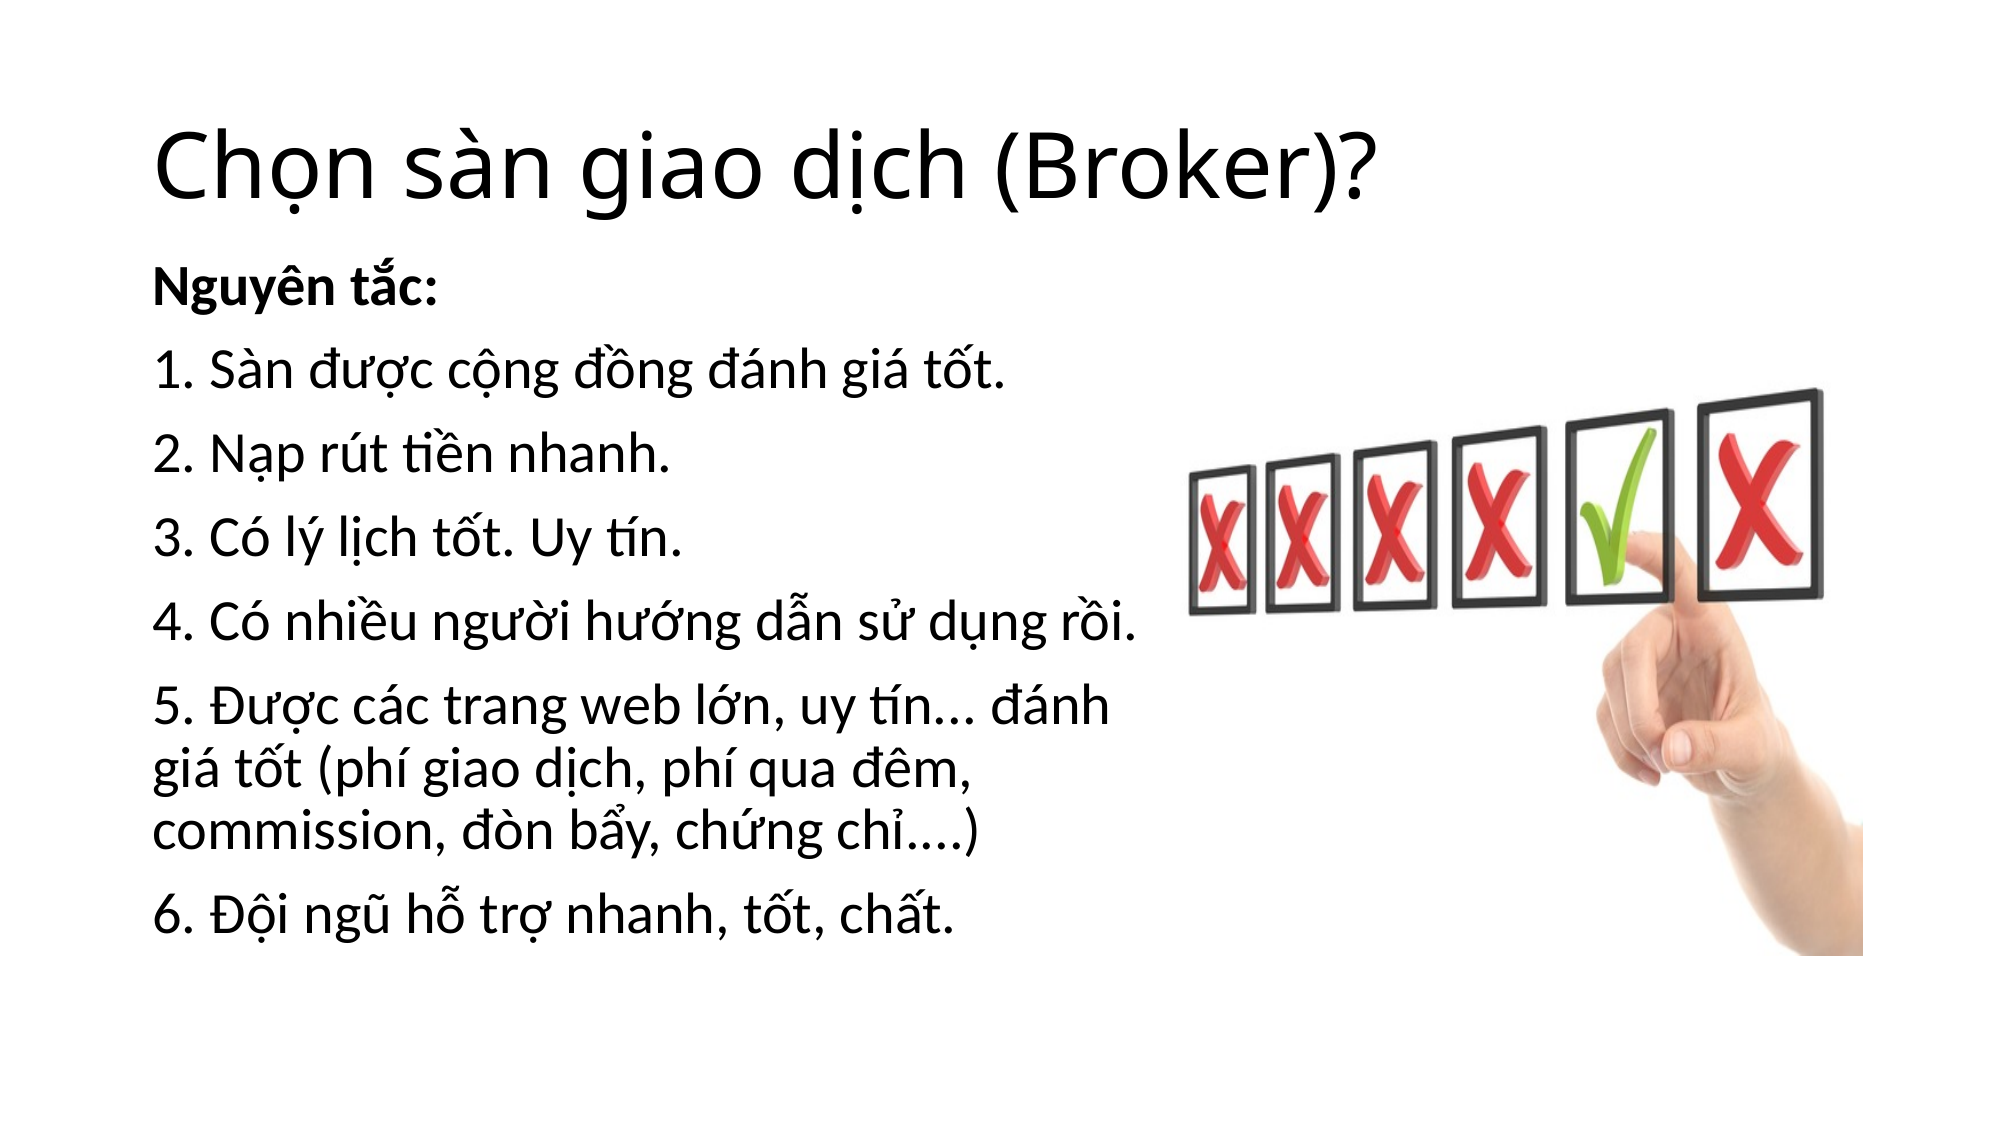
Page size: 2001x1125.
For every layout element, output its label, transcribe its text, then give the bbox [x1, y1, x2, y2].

list Nguyên tắc: 1. Sàn được cộng đồng đánh giá tốt. 2. Nạp rút tiền nhanh. 3. Có lý lịch tốt. Uy tín. 4. Có nhiều người hướng dẫn sử dụng rồi. 5. Được các trang web lớn, uy tín... đánh giá tốt (phí giao dịch, phí qua đêm, commission, đòn bẩy, chứng chỉ....) 6. Đội ngũ hỗ trợ nhanh, tốt, chất. [137, 247, 1162, 1069]
picture [1153, 303, 1863, 956]
title Chọn sàn giao dịch (Broker)? [137, 59, 1863, 278]
